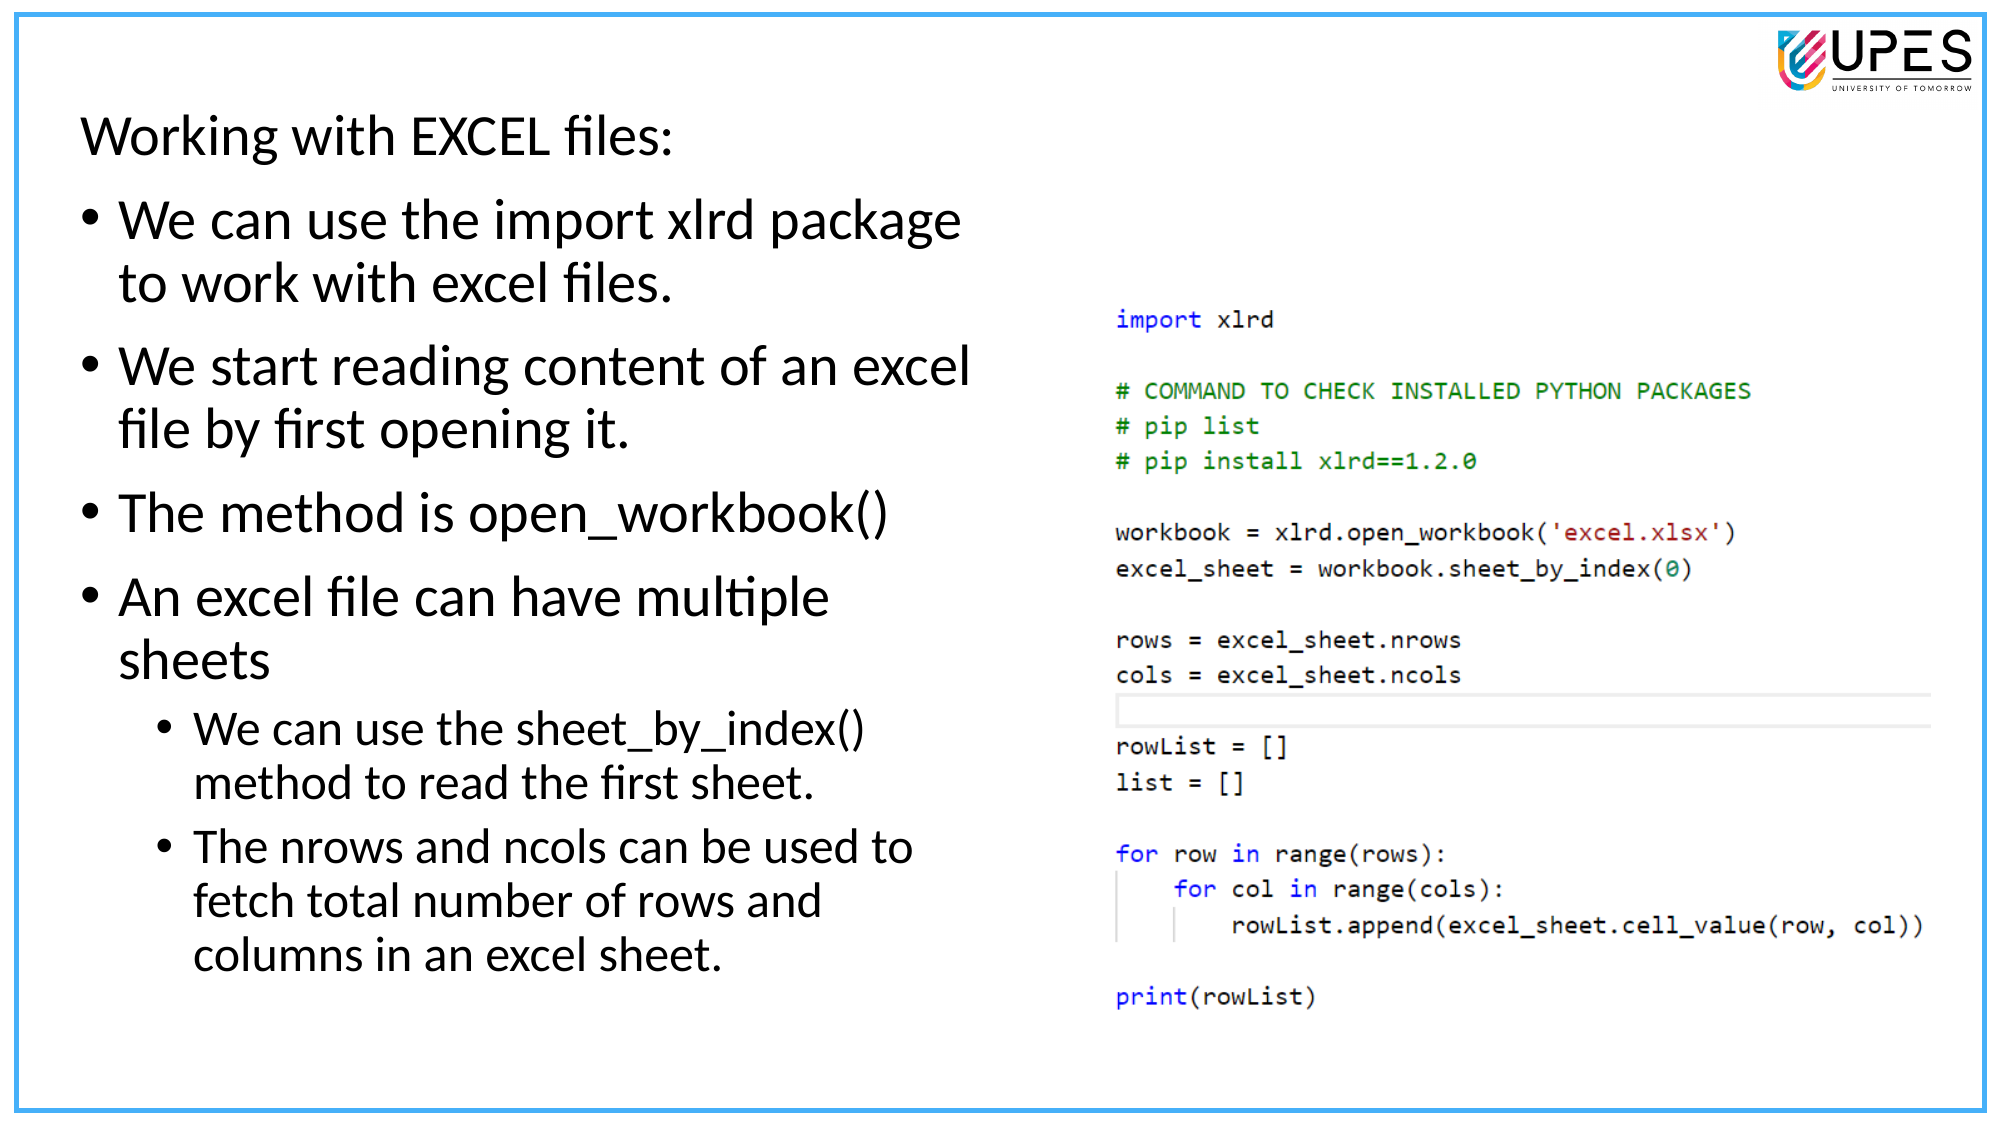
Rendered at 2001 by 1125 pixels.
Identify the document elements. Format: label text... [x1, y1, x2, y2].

picture [1103, 304, 1931, 1016]
text_box Working with EXCEL files: We can use the import xlrd package to work with excel files. We start reading content of an excel file by first opening it. The method is open_workbook() An excel file can have multiple sheets We can use the sheet_by_index() method to read the first sheet. The nrows and ncols can be used to fetch total number of rows and columns in an excel sheet. [65, 97, 1000, 1087]
picture [1758, 20, 1978, 110]
